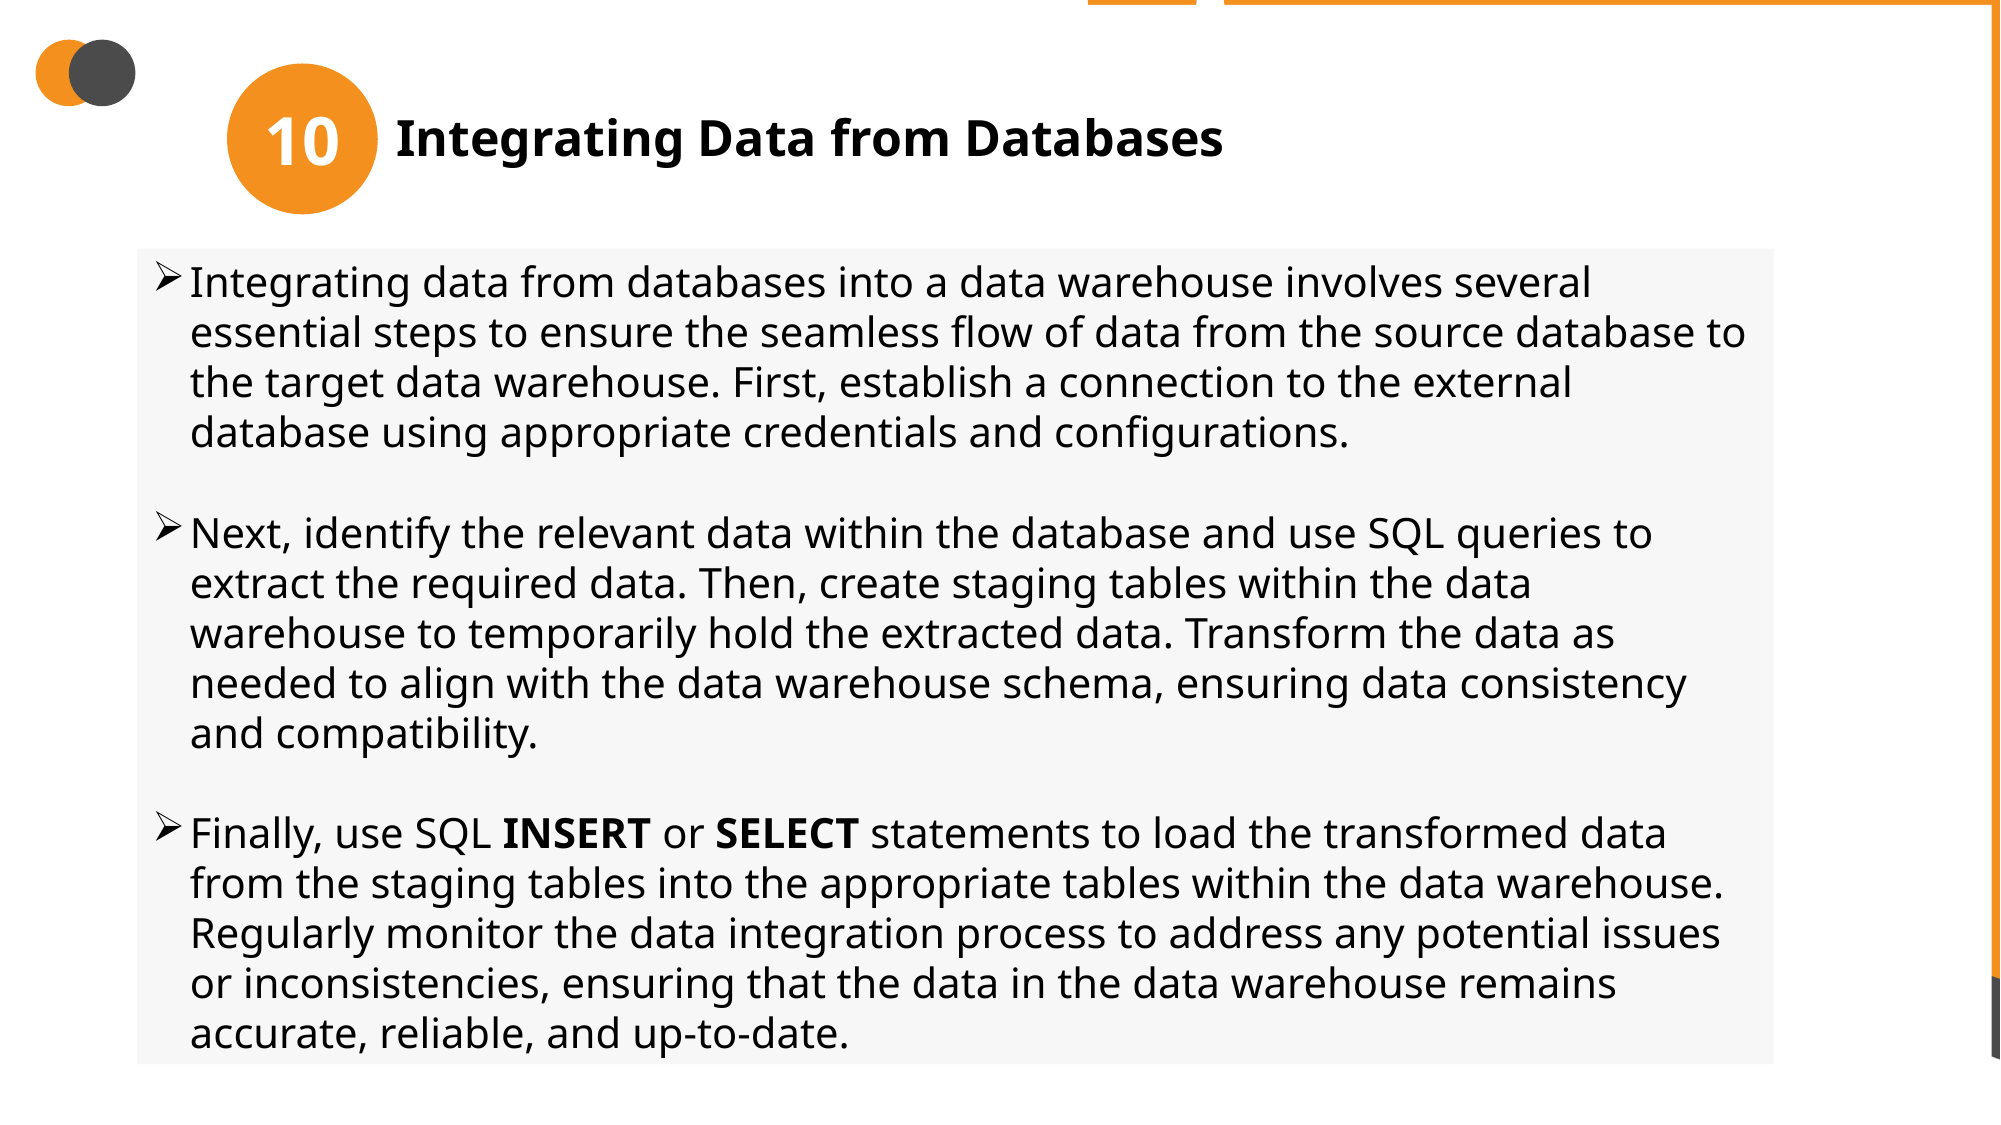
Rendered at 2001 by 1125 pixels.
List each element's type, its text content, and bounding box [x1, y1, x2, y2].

text_box 10 [225, 62, 379, 216]
list Integrating data from databases into a data warehouse involves several essential steps to ensure the seamless flow of data from the source database to the target data warehouse. First, establish a connection to the external database using appropriate credentials and configurations. Next, identify the relevant data within the database and use SQL queries to extract the required data. Then, create staging tables within the data warehouse to temporarily hold the extracted data. Transform the data as needed to align with the data warehouse schema, ensuring data consistency and compatibility. Finally, use SQL INSERT or SELECT statements to load the transformed data from the staging tables into the appropriate tables within the data warehouse. Regularly monitor the data integration process to address any potential issues or inconsistencies, ensuring that the data in the data warehouse remains accurate, reliable, and up-to-date. [137, 248, 1774, 1065]
title Integrating Data from Databases [368, 41, 1456, 240]
picture [1087, 0, 2000, 1125]
